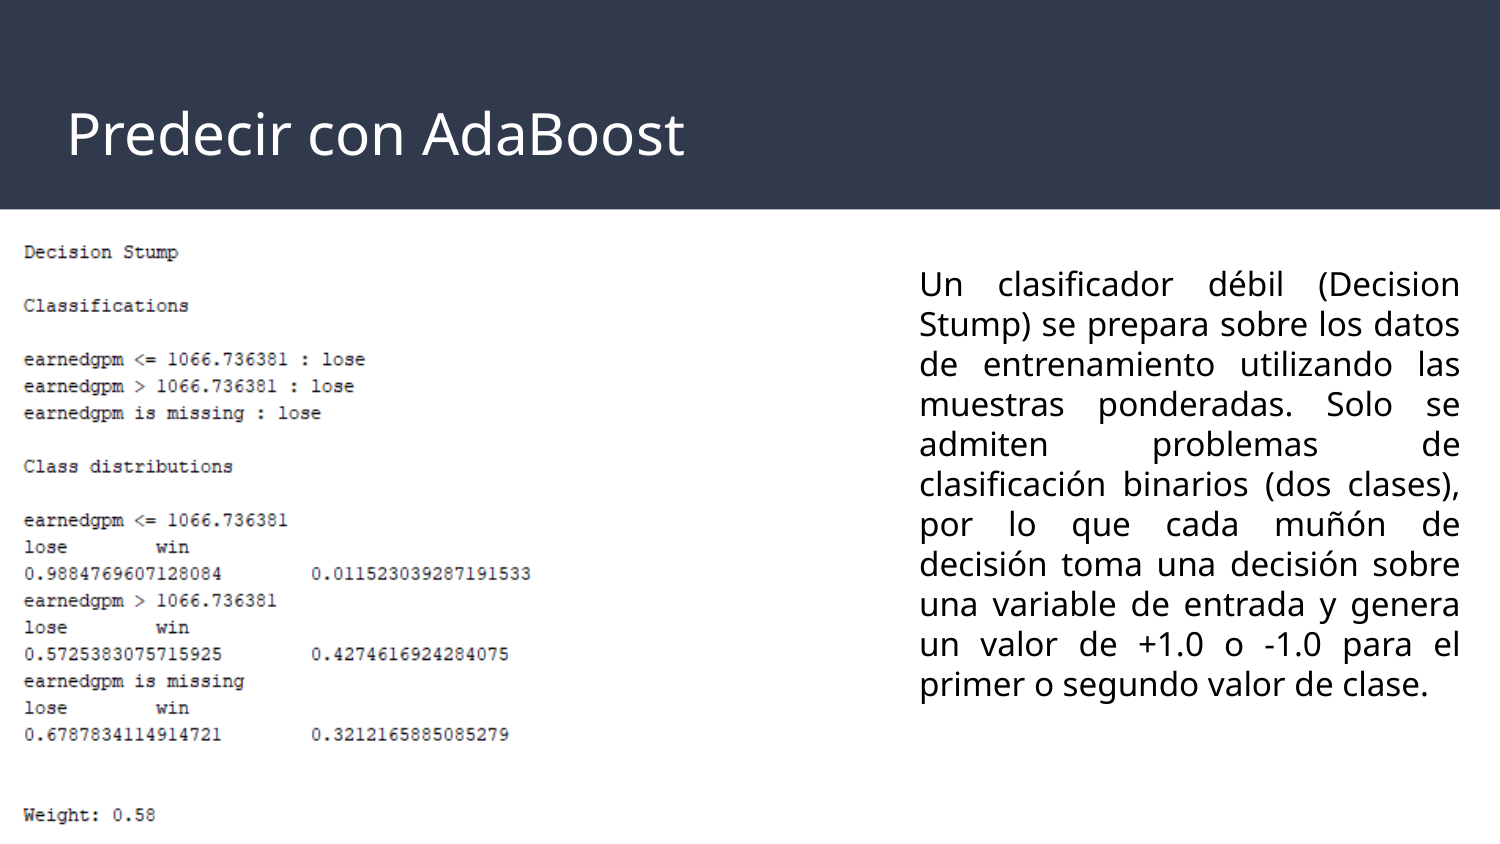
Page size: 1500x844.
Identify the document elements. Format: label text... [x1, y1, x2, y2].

title Predecir con AdaBoost [51, 82, 1449, 185]
text_box Un clasificador débil (Decision Stump) se prepara sobre los datos de entrenamiento utilizando las muestras ponderadas. Solo se admiten problemas de clasificación binarios (dos clases), por lo que cada muñón de decisión toma una decisión sobre una variable de entrada y genera un valor de +1.0 o -1.0 para el primer o segundo valor de clase. [904, 248, 1477, 804]
picture [17, 225, 854, 844]
